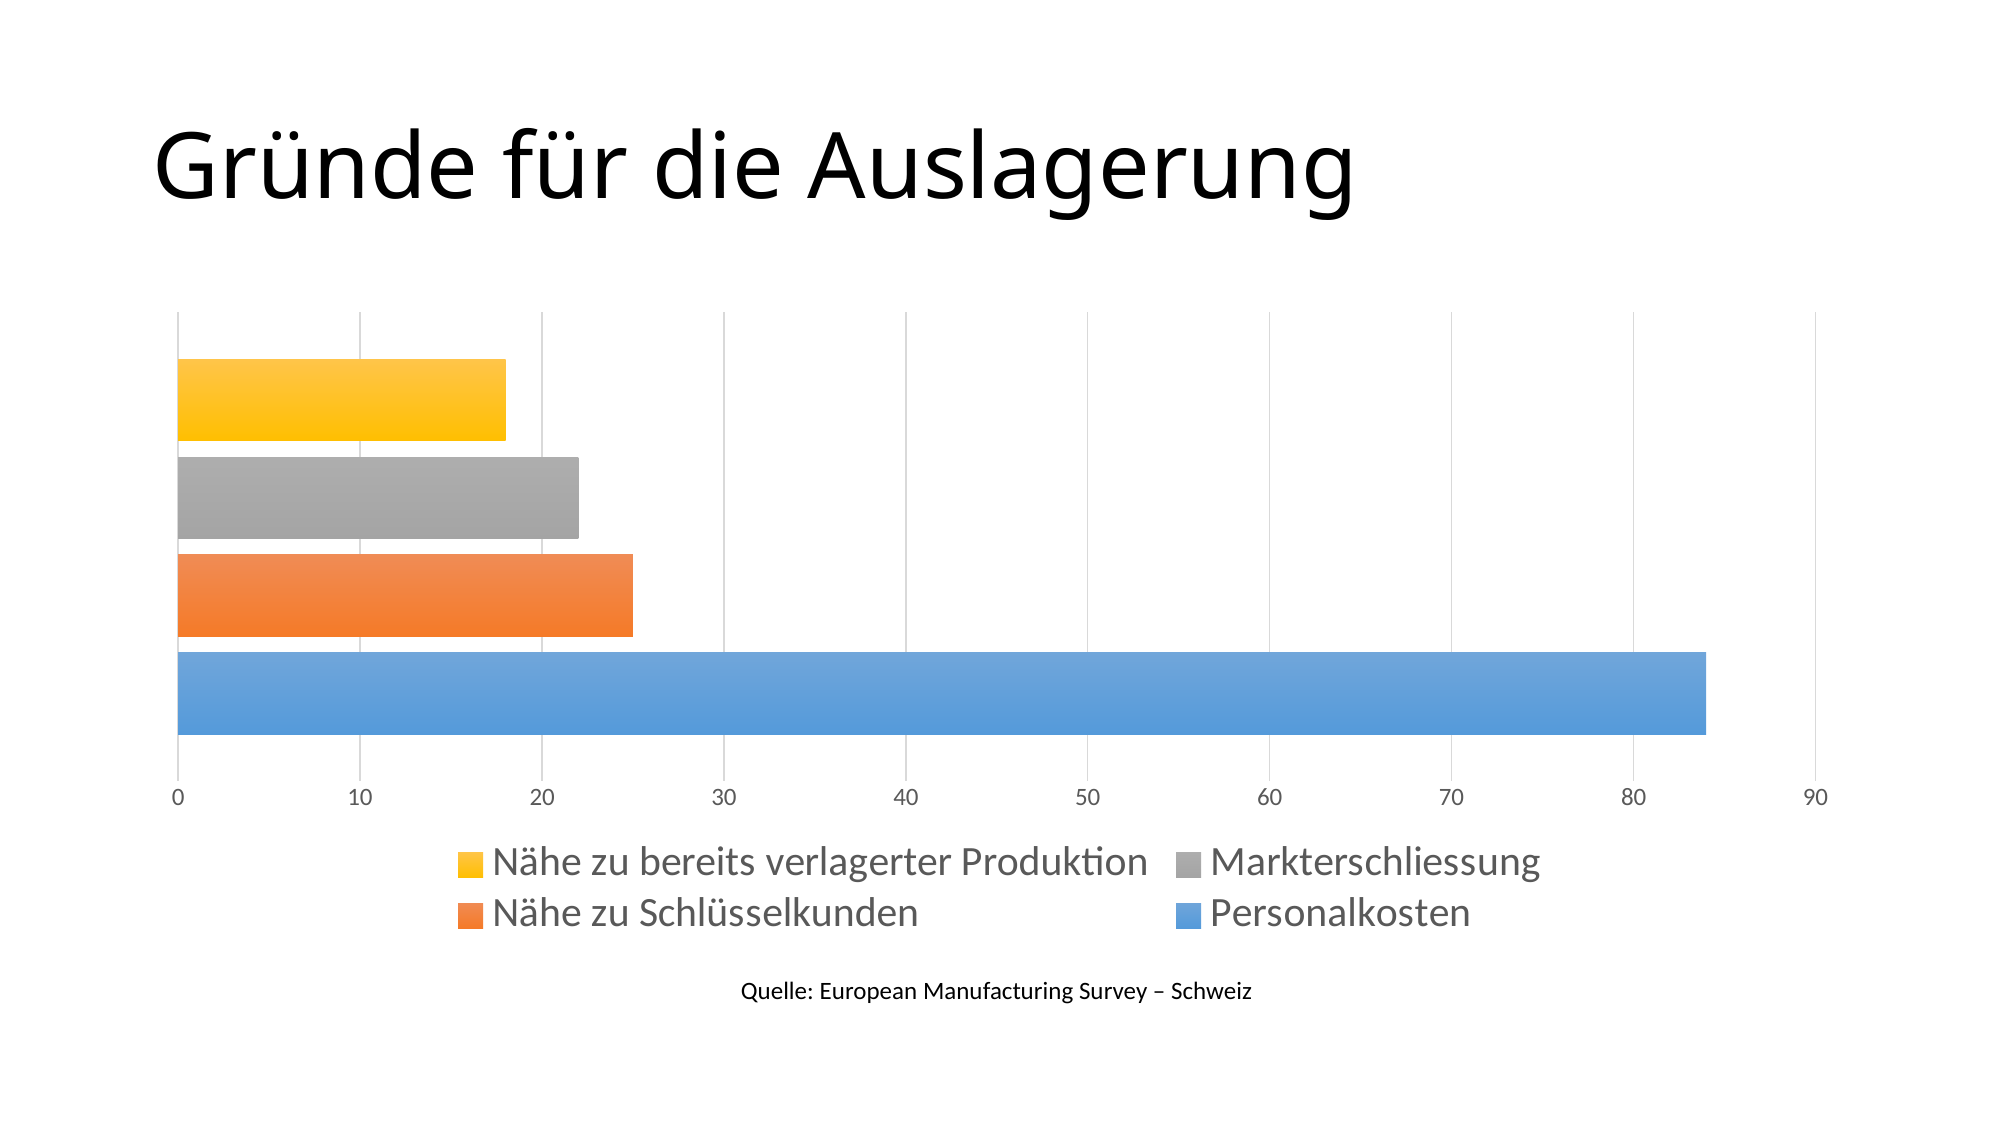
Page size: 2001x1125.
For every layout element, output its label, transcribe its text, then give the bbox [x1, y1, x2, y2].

chart [137, 299, 1863, 946]
title Gründe für die Auslagerung [137, 59, 1863, 278]
text_box Quelle: European Manufacturing Survey – Schweiz [726, 967, 1274, 1013]
